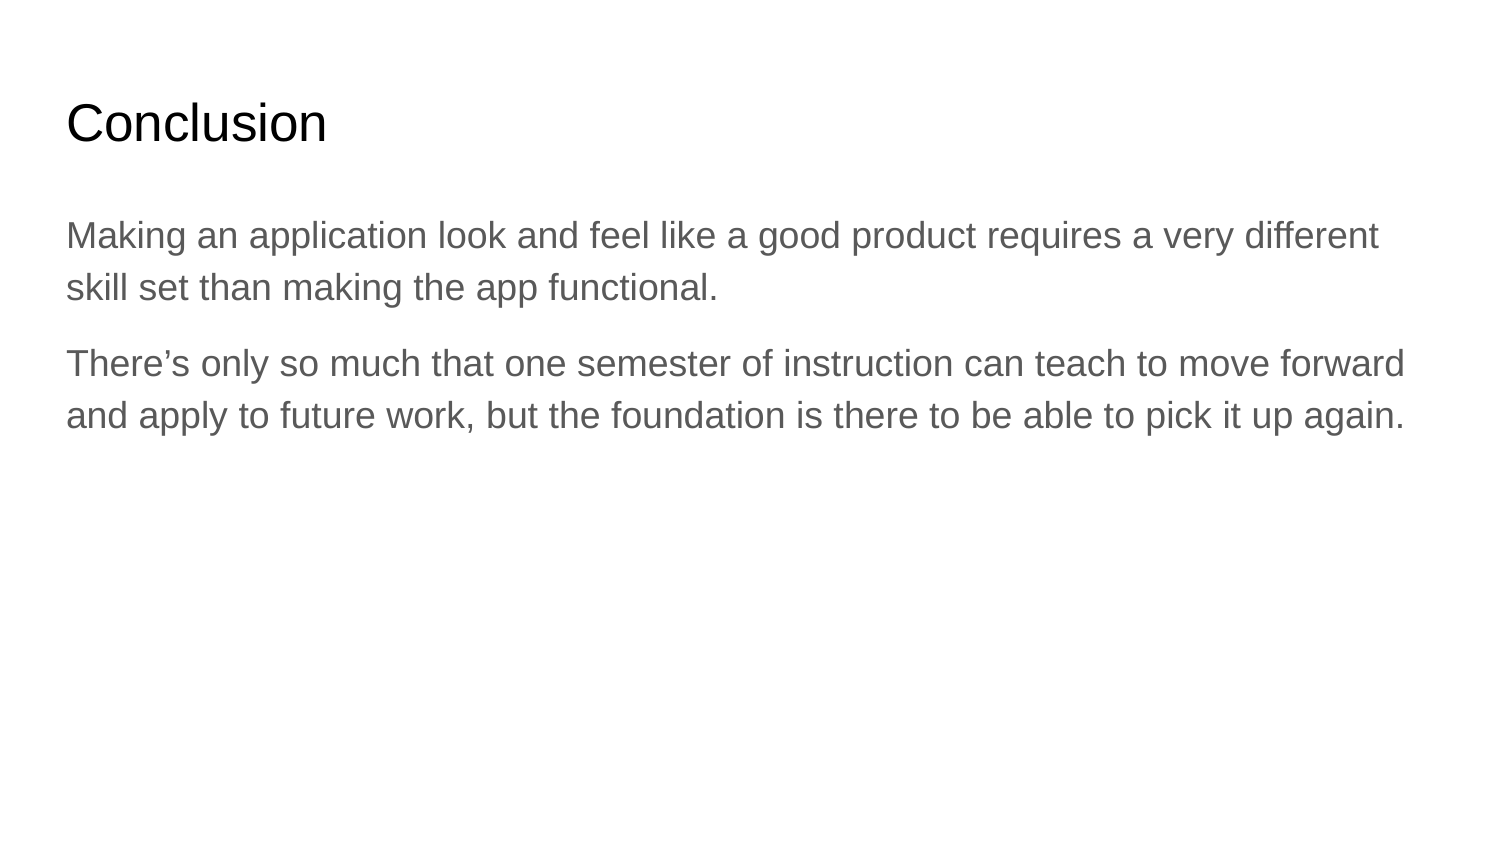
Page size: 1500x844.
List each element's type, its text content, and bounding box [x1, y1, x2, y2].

title Conclusion [51, 72, 1449, 167]
list Making an application look and feel like a good product requires a very different skill set than making the app functional. There’s only so much that one semester of instruction can teach to move forward and apply to future work, but the foundation is there to be able to pick it up again. [51, 189, 1449, 750]
